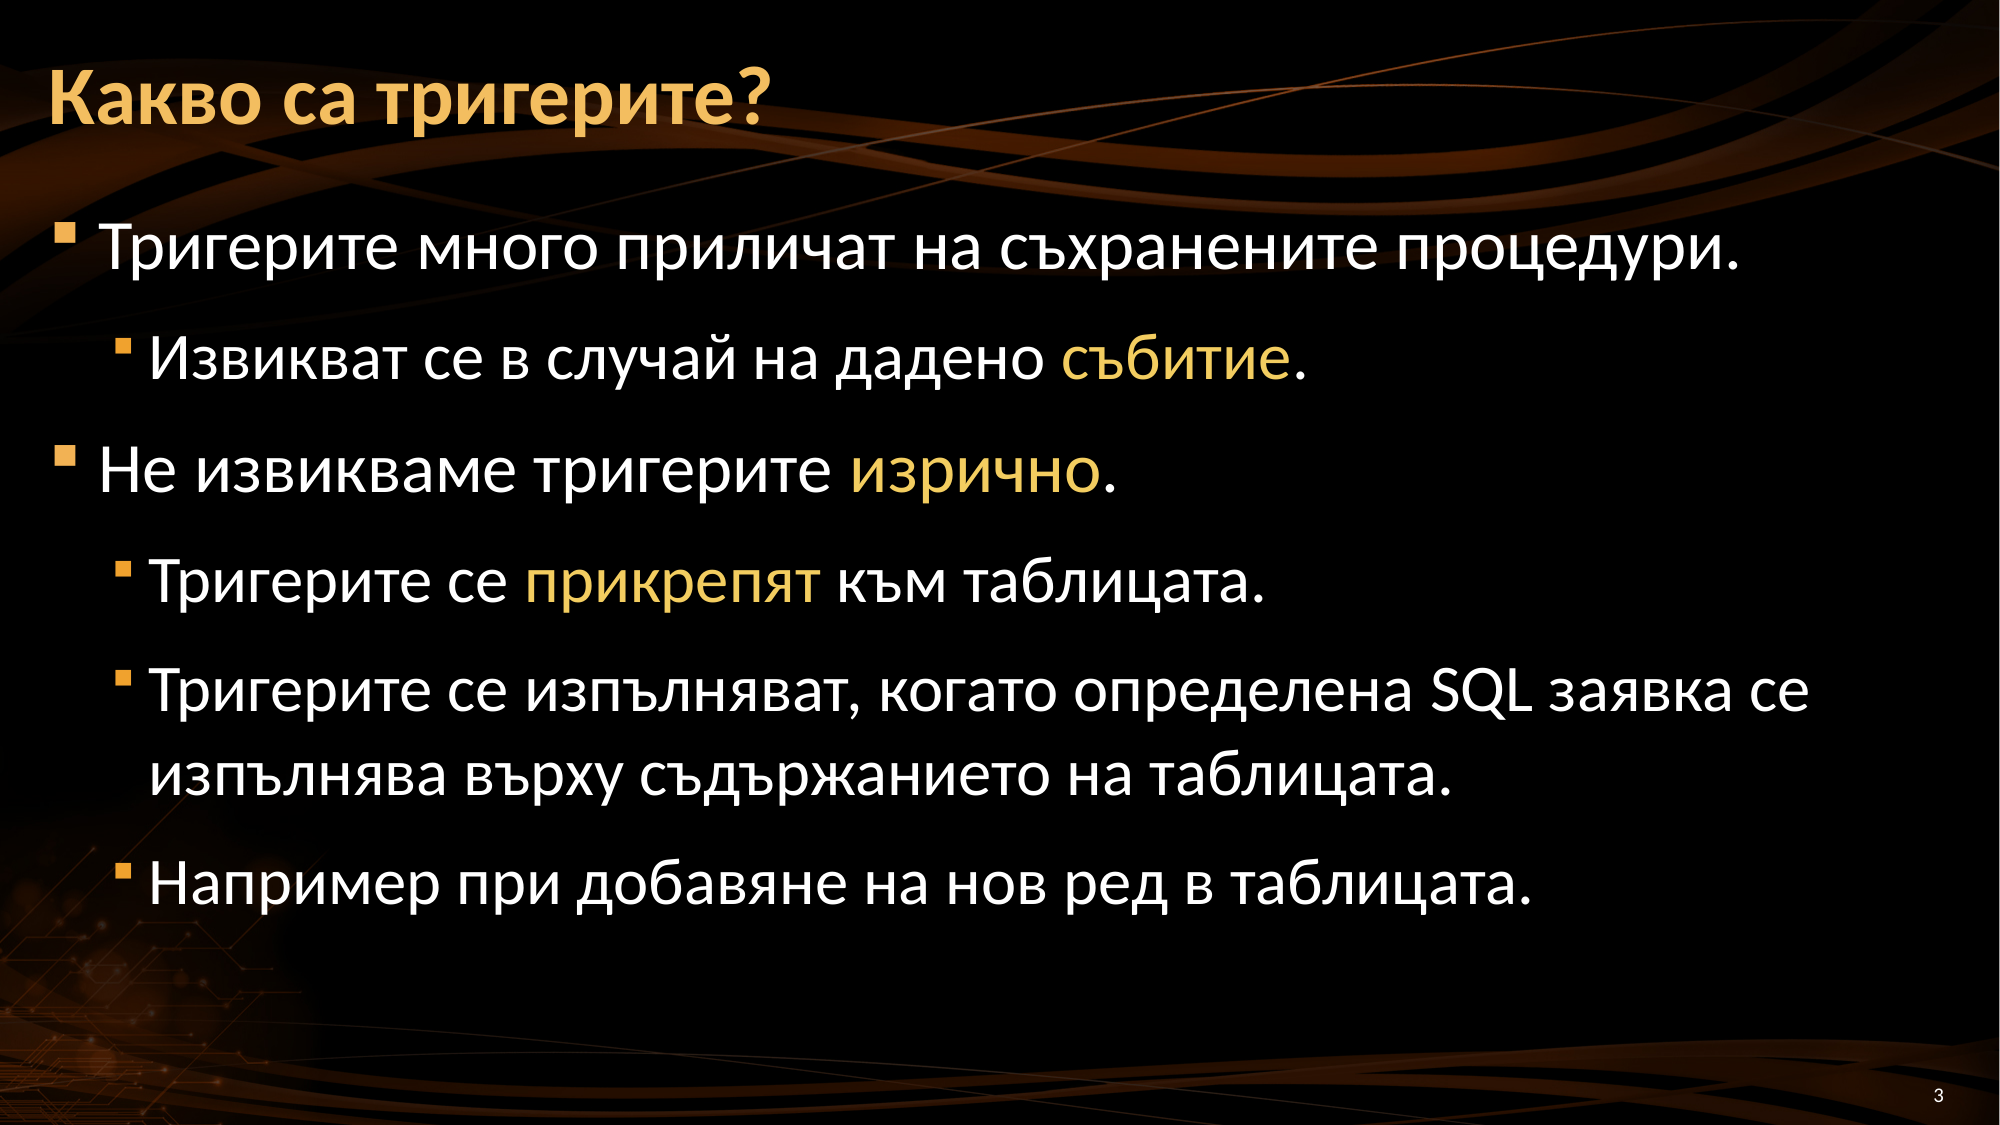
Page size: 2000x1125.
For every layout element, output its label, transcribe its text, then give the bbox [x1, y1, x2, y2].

title Какво са тригерите? [30, 6, 1602, 189]
slide_number 3 [1874, 1074, 1950, 1113]
picture [0, 0, 2000, 1125]
list Тригерите много приличат на съхранените процедури. Извикват се в случай на дадено събитие. Не извикваме тригерите изрично. Тригерите се прикрепят към таблицата. Тригерите се изпълняват, когато определена SQL заявка се изпълнява върху съдържанието на таблицата. Например при добавяне на нов ред в таблицата. [31, 188, 1968, 1103]
